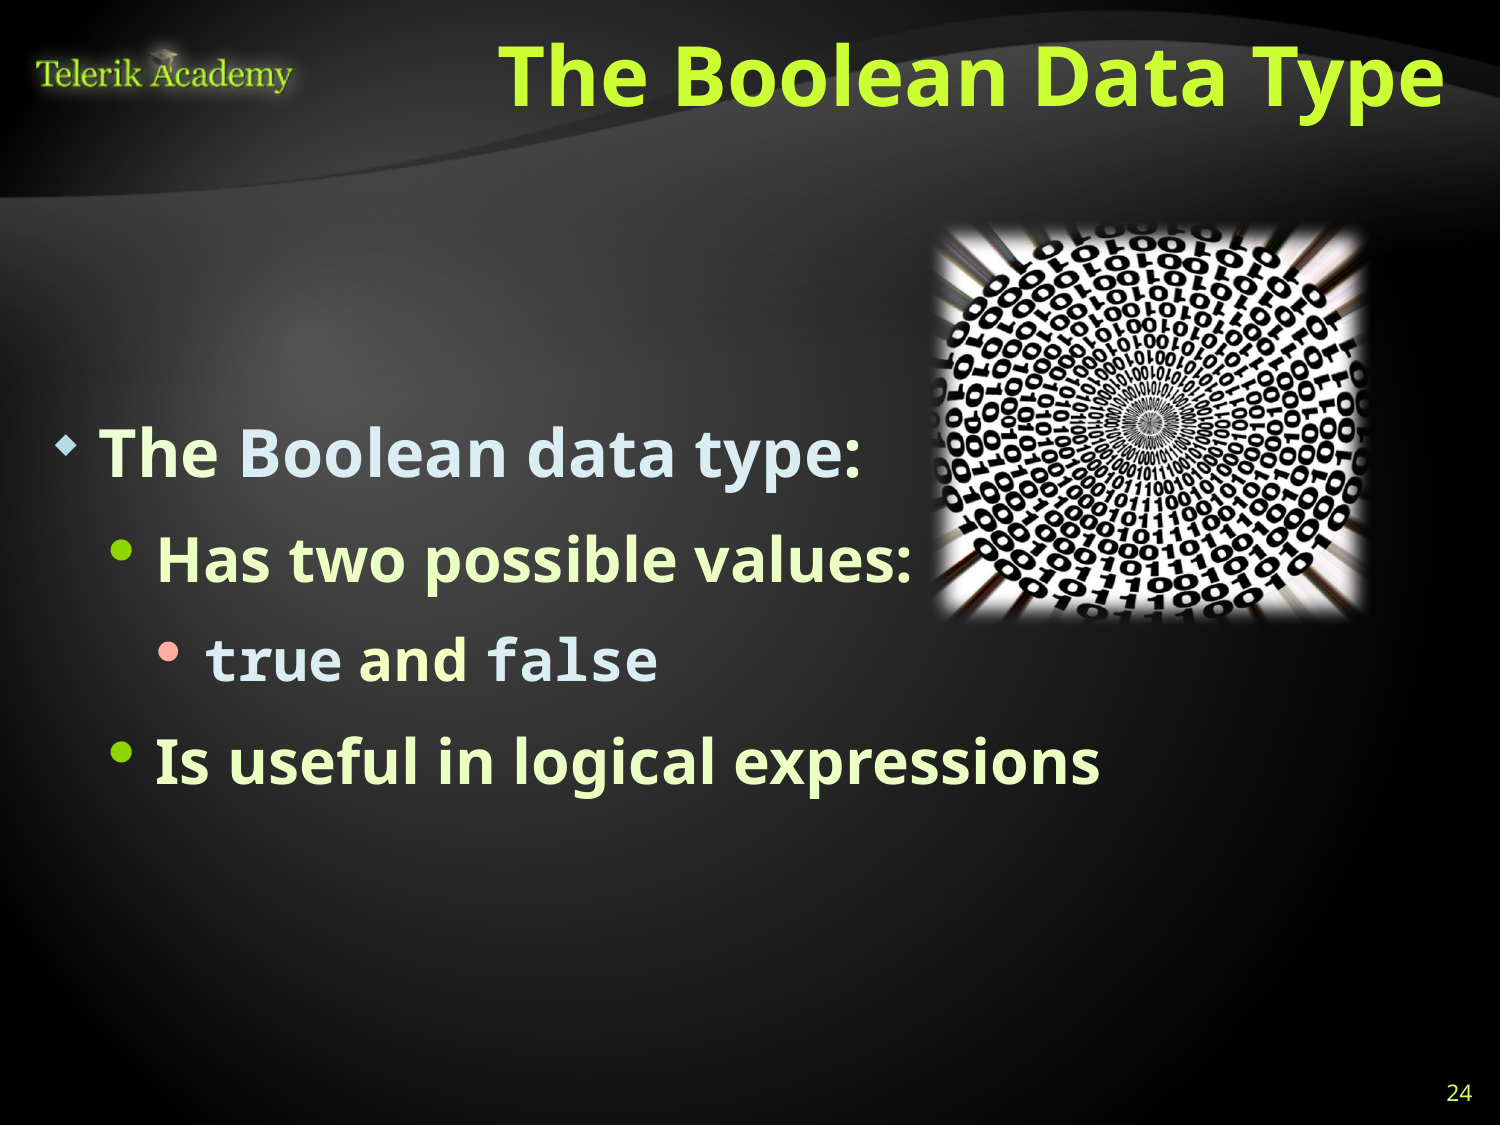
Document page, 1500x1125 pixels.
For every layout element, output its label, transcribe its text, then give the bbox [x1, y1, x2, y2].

list The Boolean data type: Has two possible values: true and false Is useful in logical expressions [37, 399, 1463, 963]
slide_number 24 [1412, 1074, 1488, 1113]
picture [0, 0, 1500, 1125]
title The Boolean Data Type [300, 12, 1463, 150]
